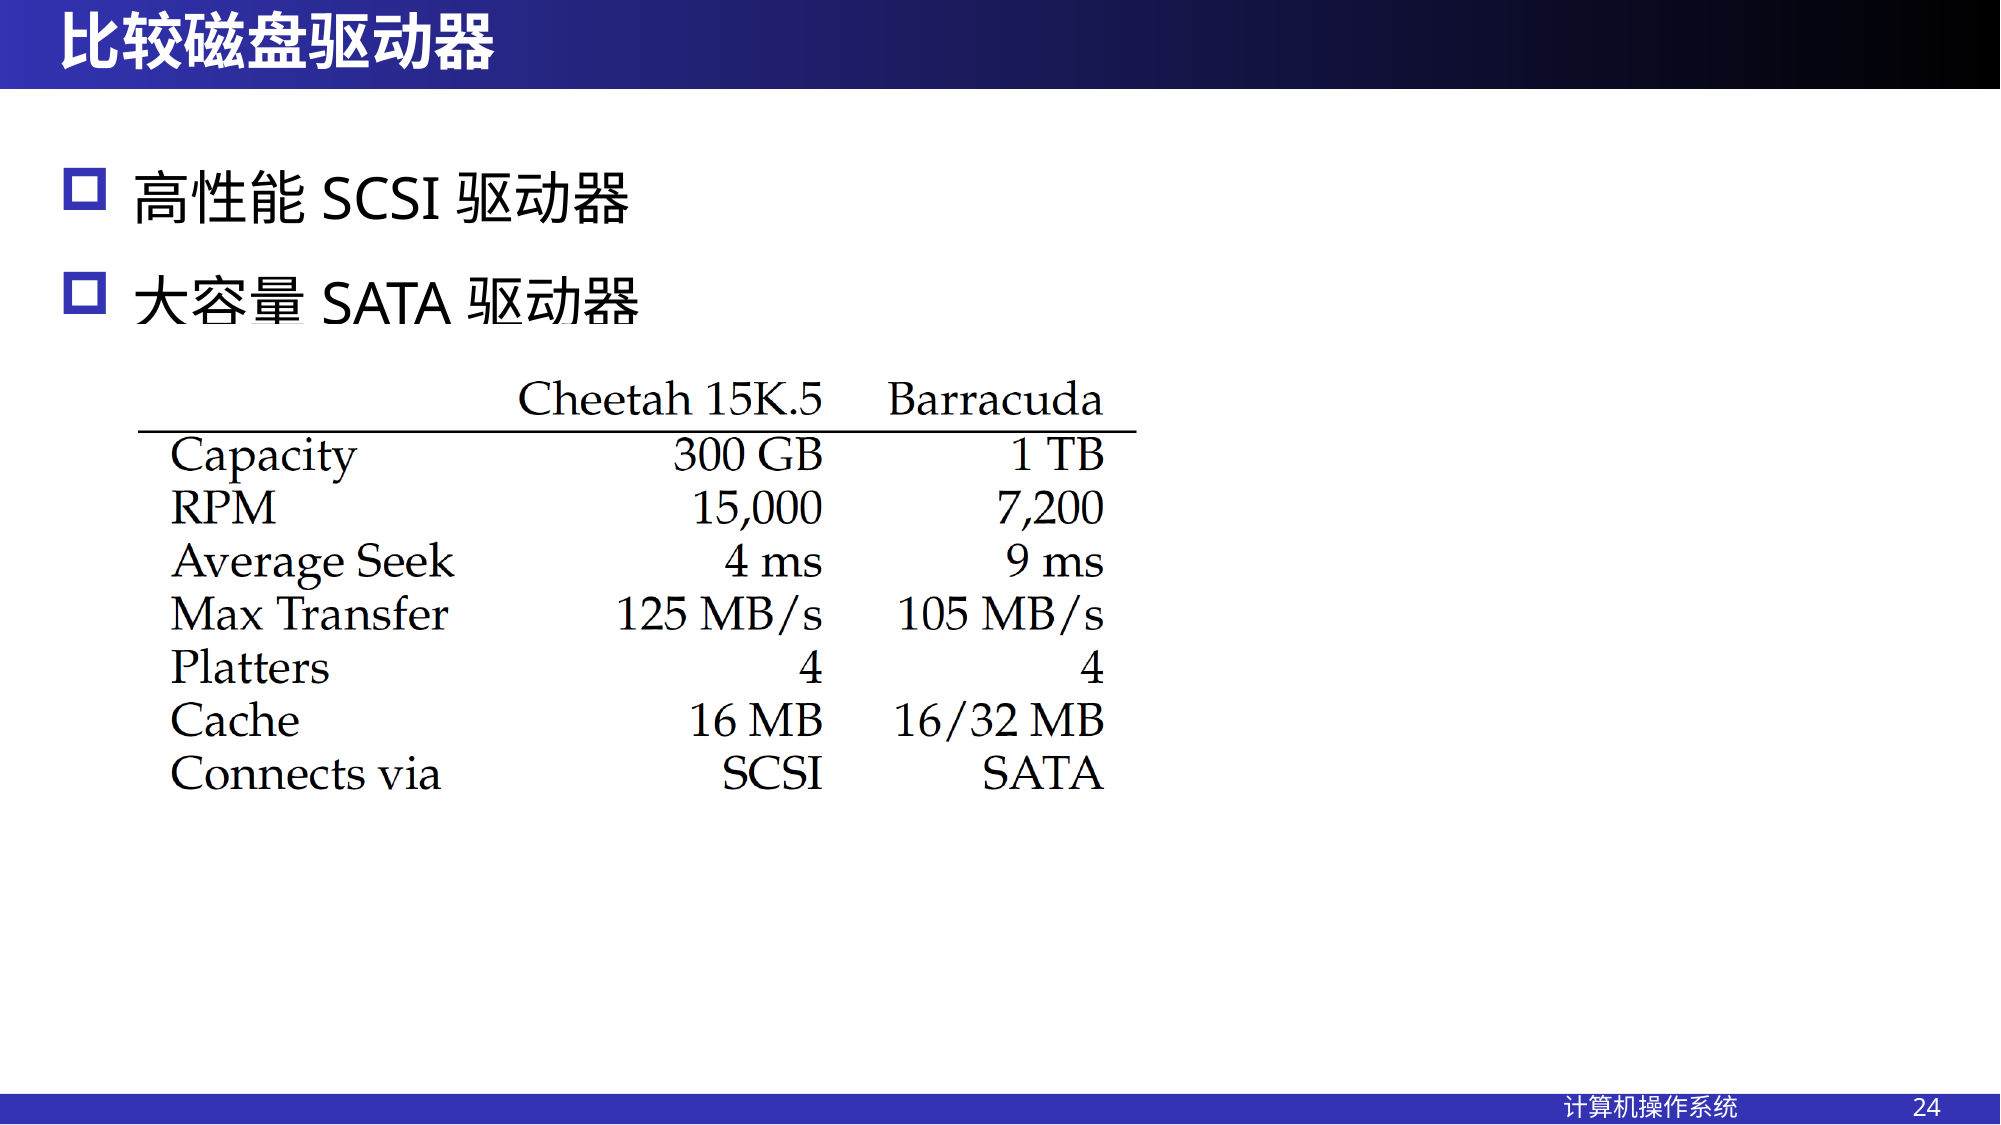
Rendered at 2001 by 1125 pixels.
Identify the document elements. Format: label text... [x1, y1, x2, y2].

title 比较磁盘驱动器 [0, 0, 2000, 88]
list 高性能SCSI驱动器 大容量SATA驱动器 [0, 88, 2000, 1093]
picture [77, 324, 1182, 818]
slide_number 计算机操作系统 24 [0, 1093, 2000, 1125]
